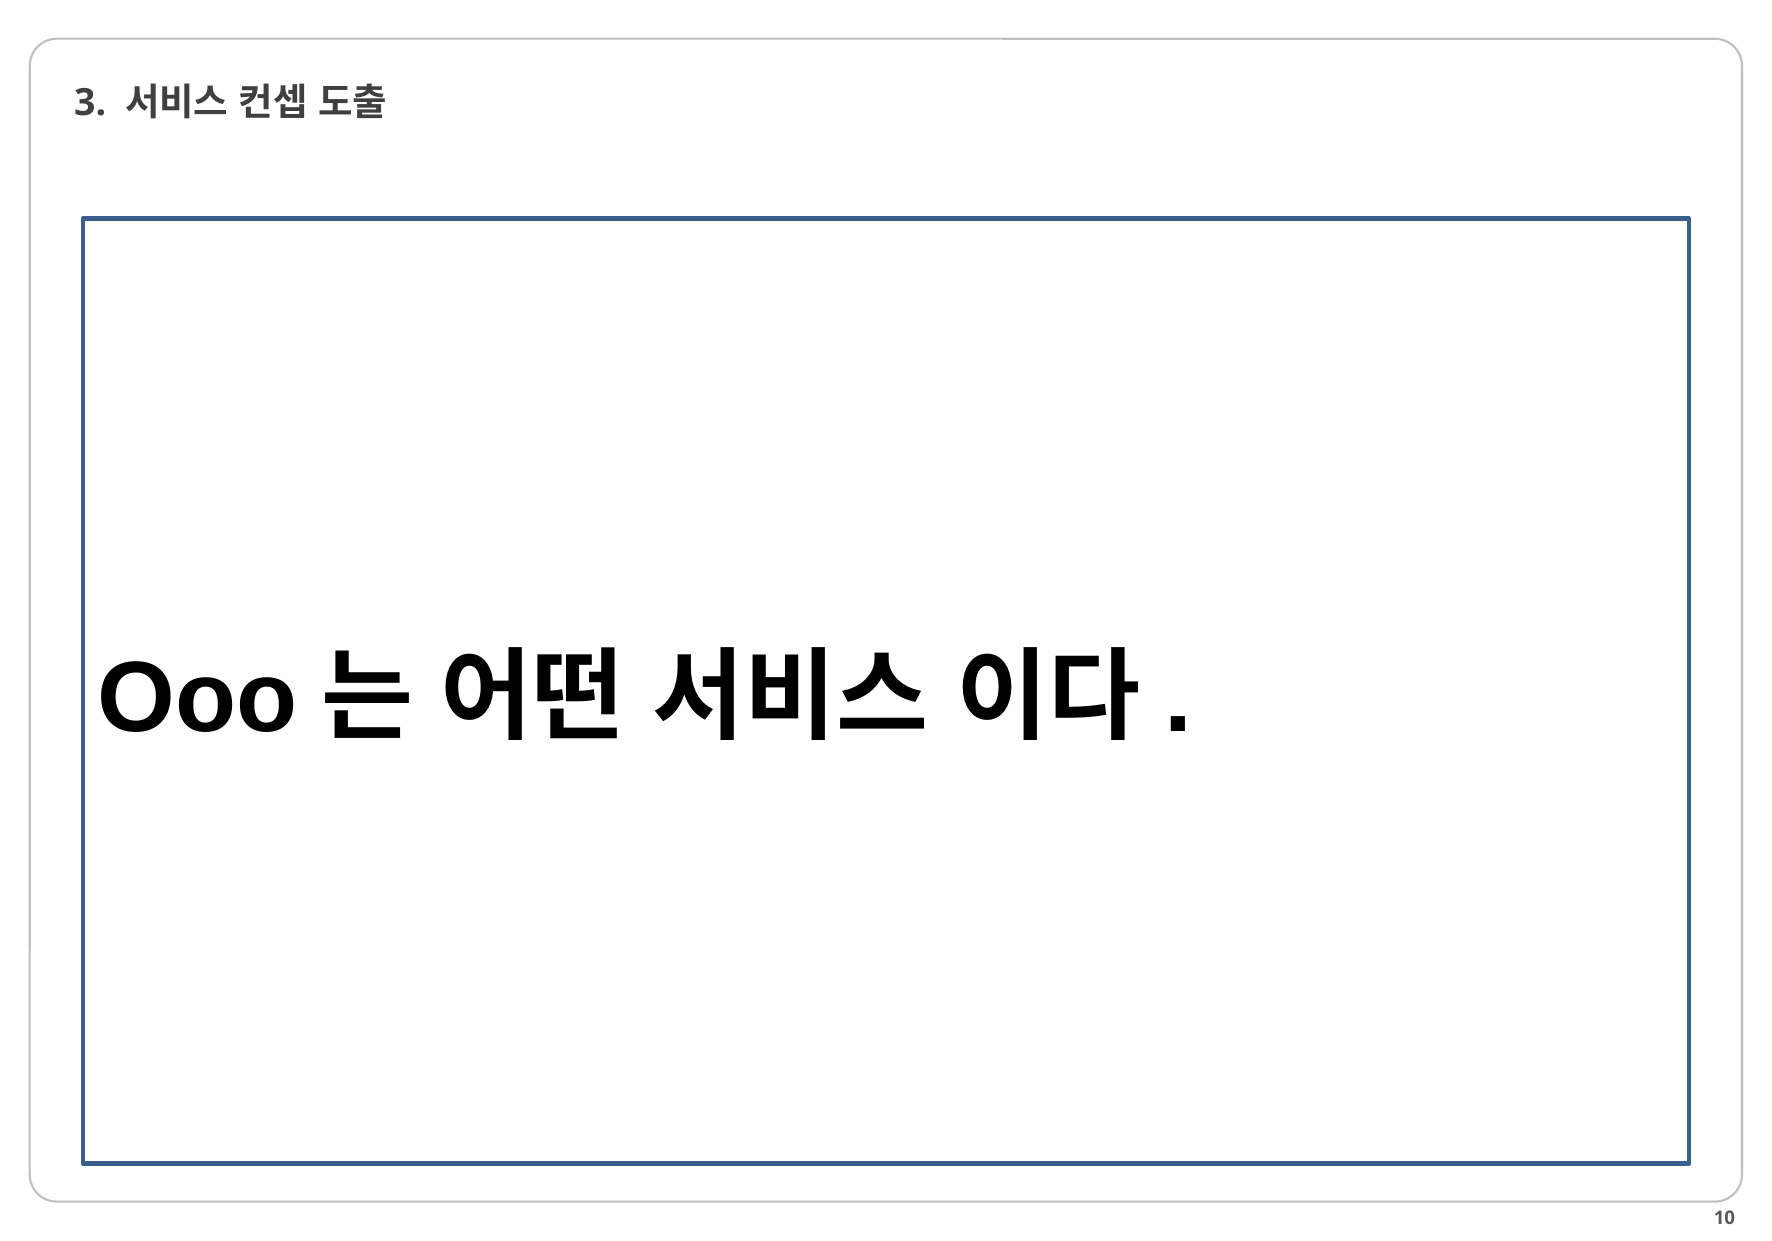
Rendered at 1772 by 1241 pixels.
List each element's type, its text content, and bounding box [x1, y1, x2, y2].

title 3. 서비스 컨셉 도출 [70, 29, 1672, 172]
slide_number 10 [1336, 1205, 1751, 1233]
text_box Ooo는 어떤 서비스 이다. [81, 216, 1691, 1166]
